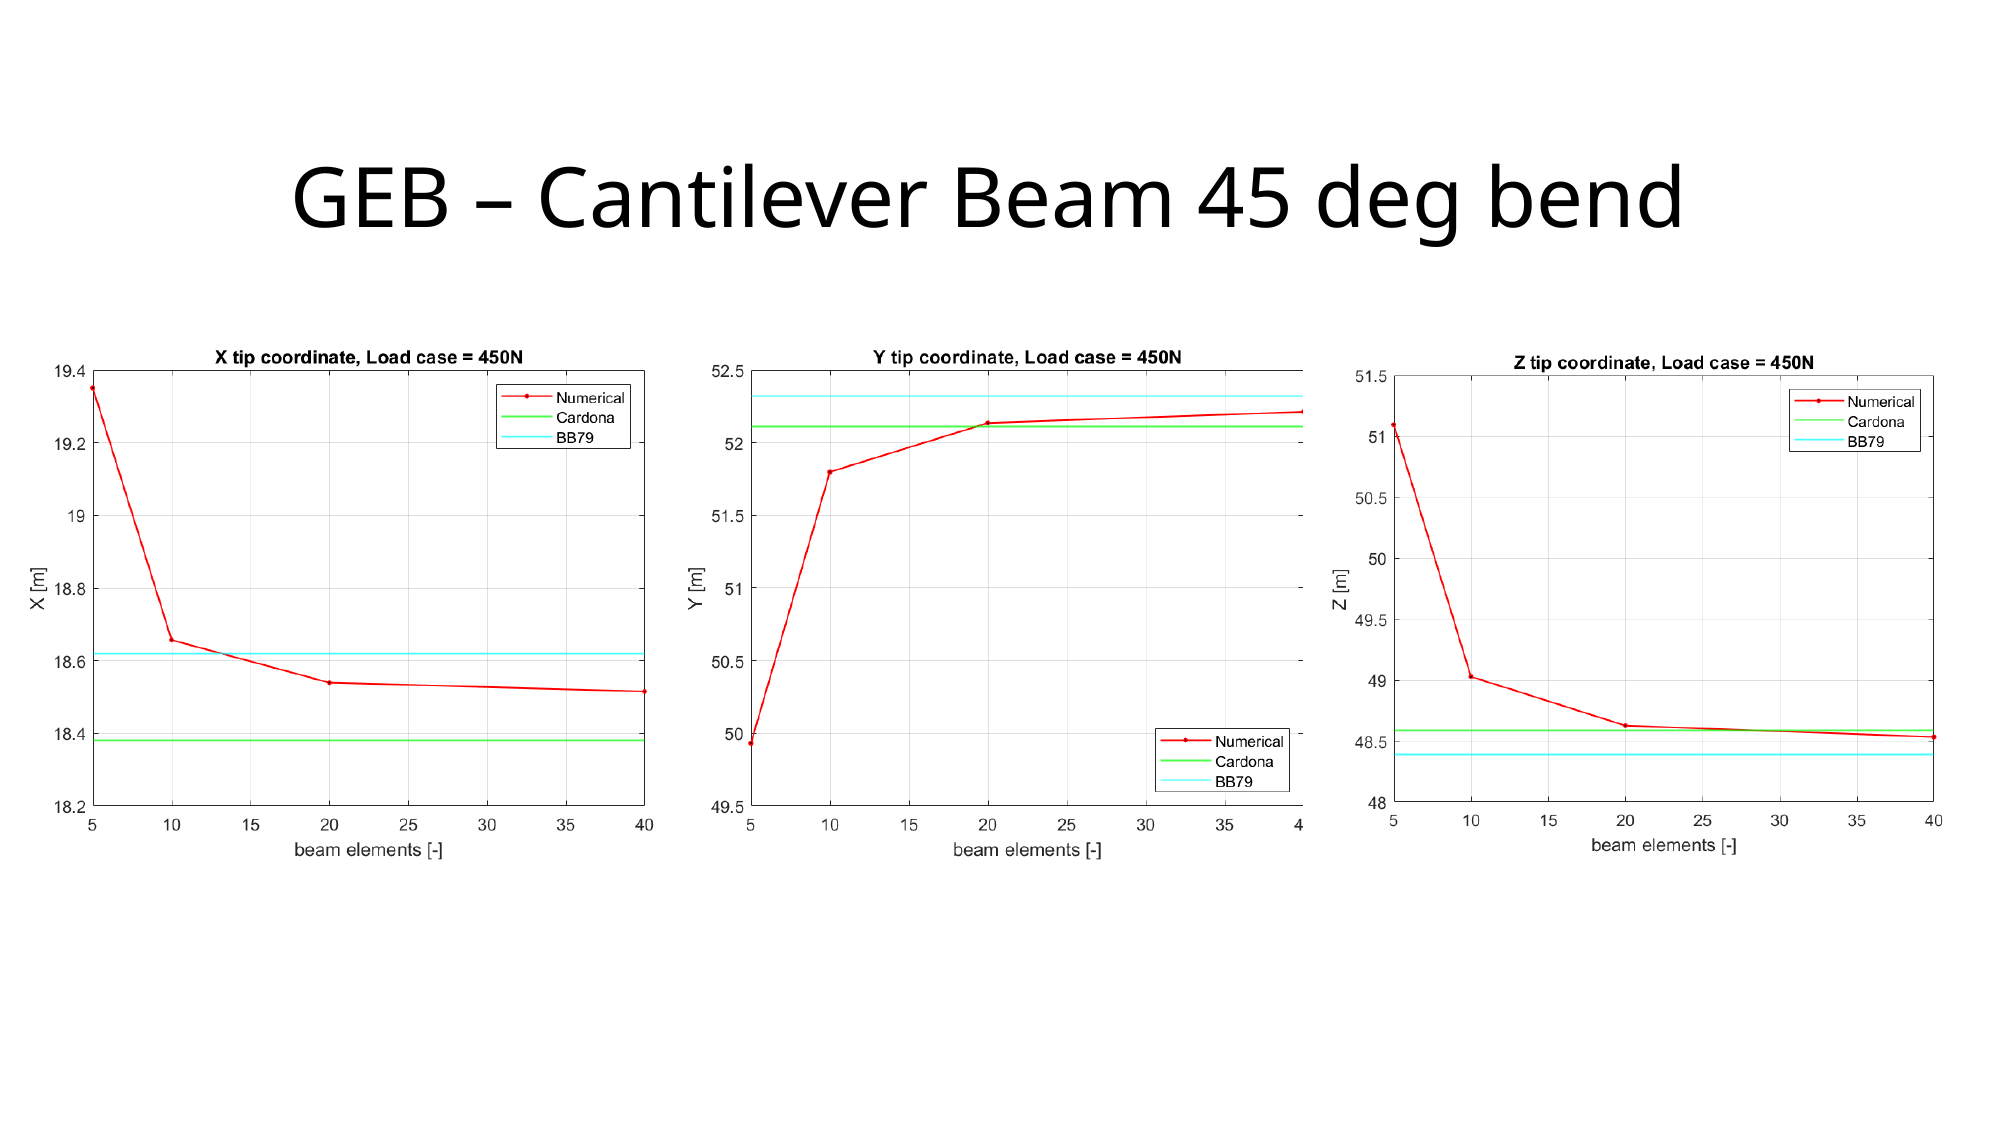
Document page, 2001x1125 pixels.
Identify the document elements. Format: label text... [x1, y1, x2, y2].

picture [0, 329, 2000, 865]
title GEB – Cantilever Beam 45 deg bend [249, 73, 1750, 254]
